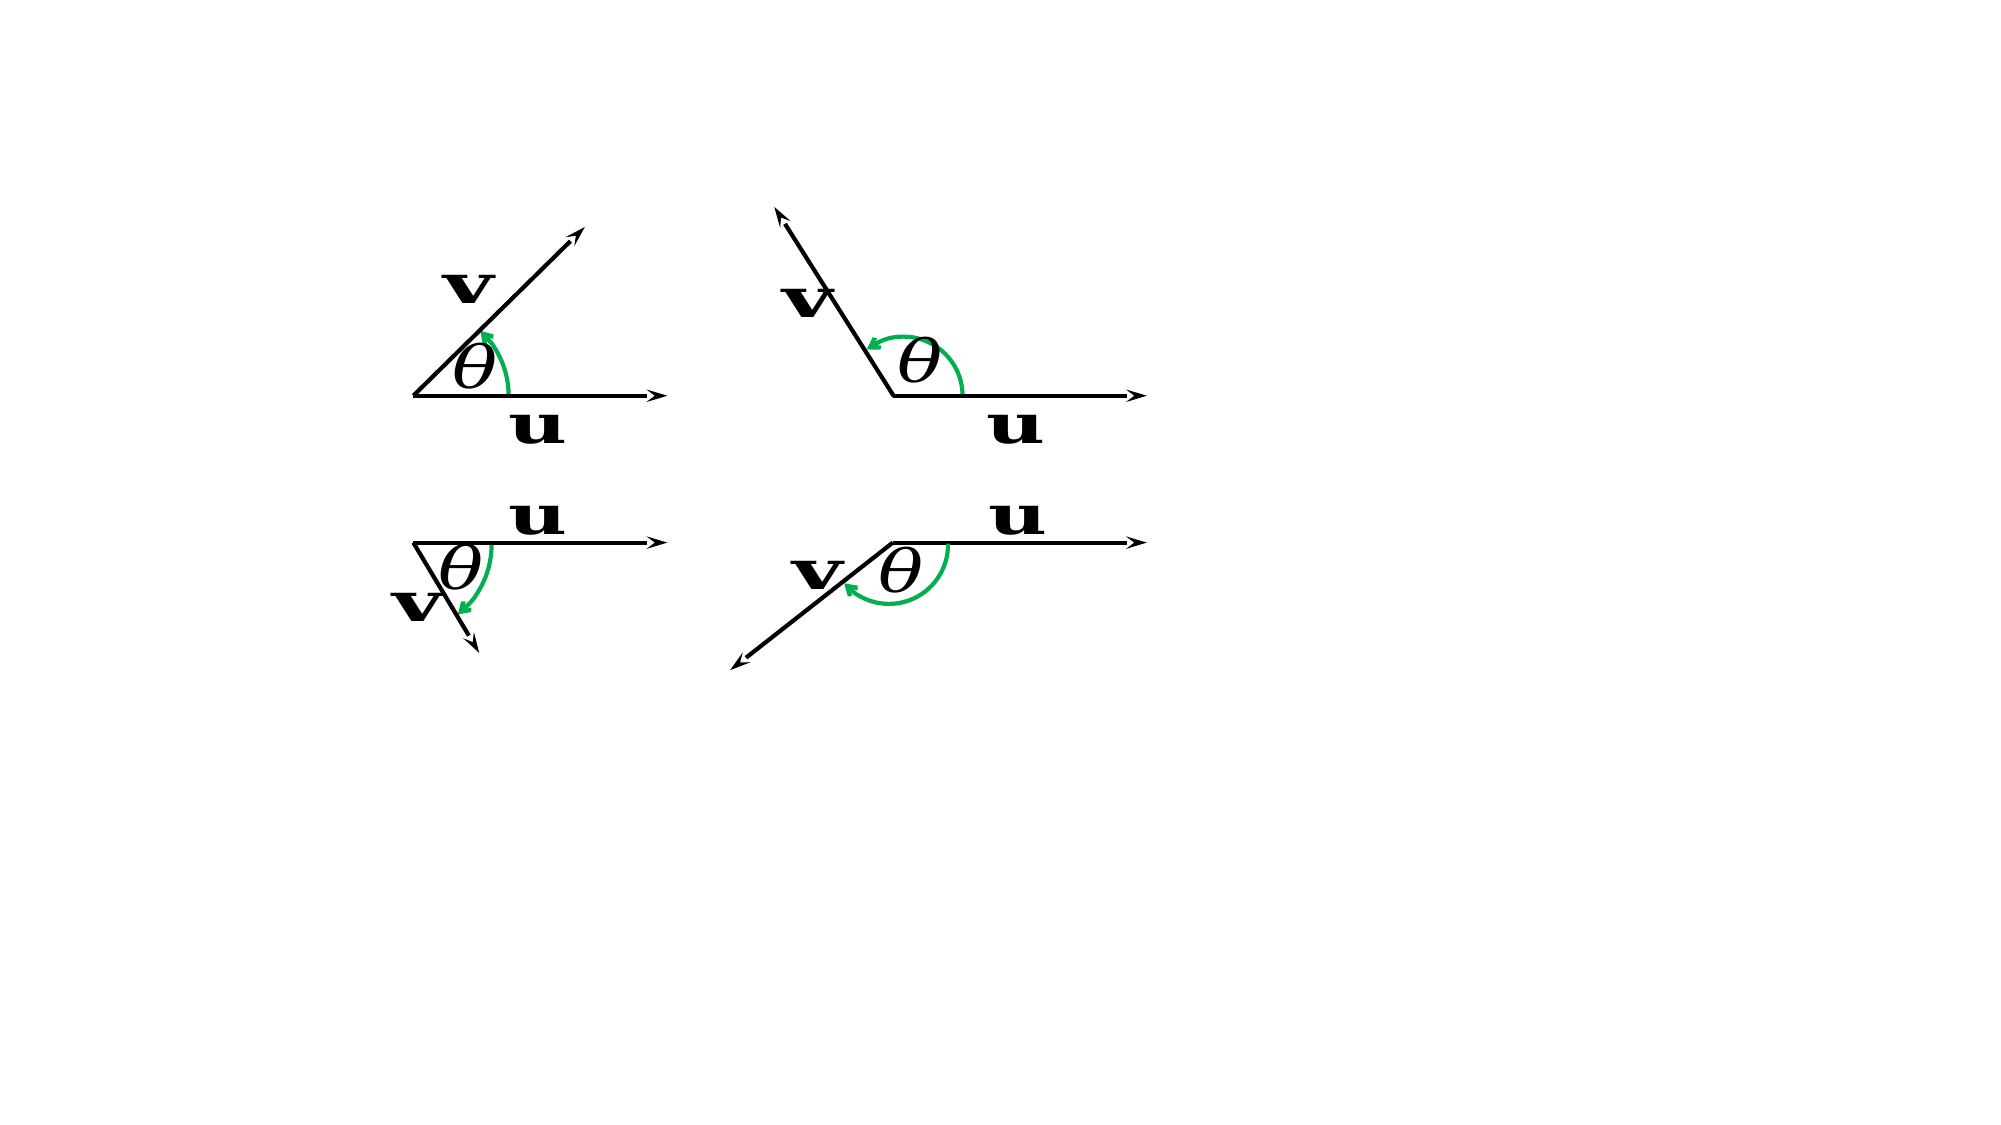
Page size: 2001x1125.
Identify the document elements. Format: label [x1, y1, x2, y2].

text_box [413, 542, 480, 653]
text_box [413, 226, 585, 396]
text_box [774, 206, 894, 397]
text_box [403, 544, 413, 558]
text_box [894, 336, 964, 394]
text_box [480, 545, 493, 590]
text_box [730, 542, 893, 671]
text_box [893, 543, 949, 605]
